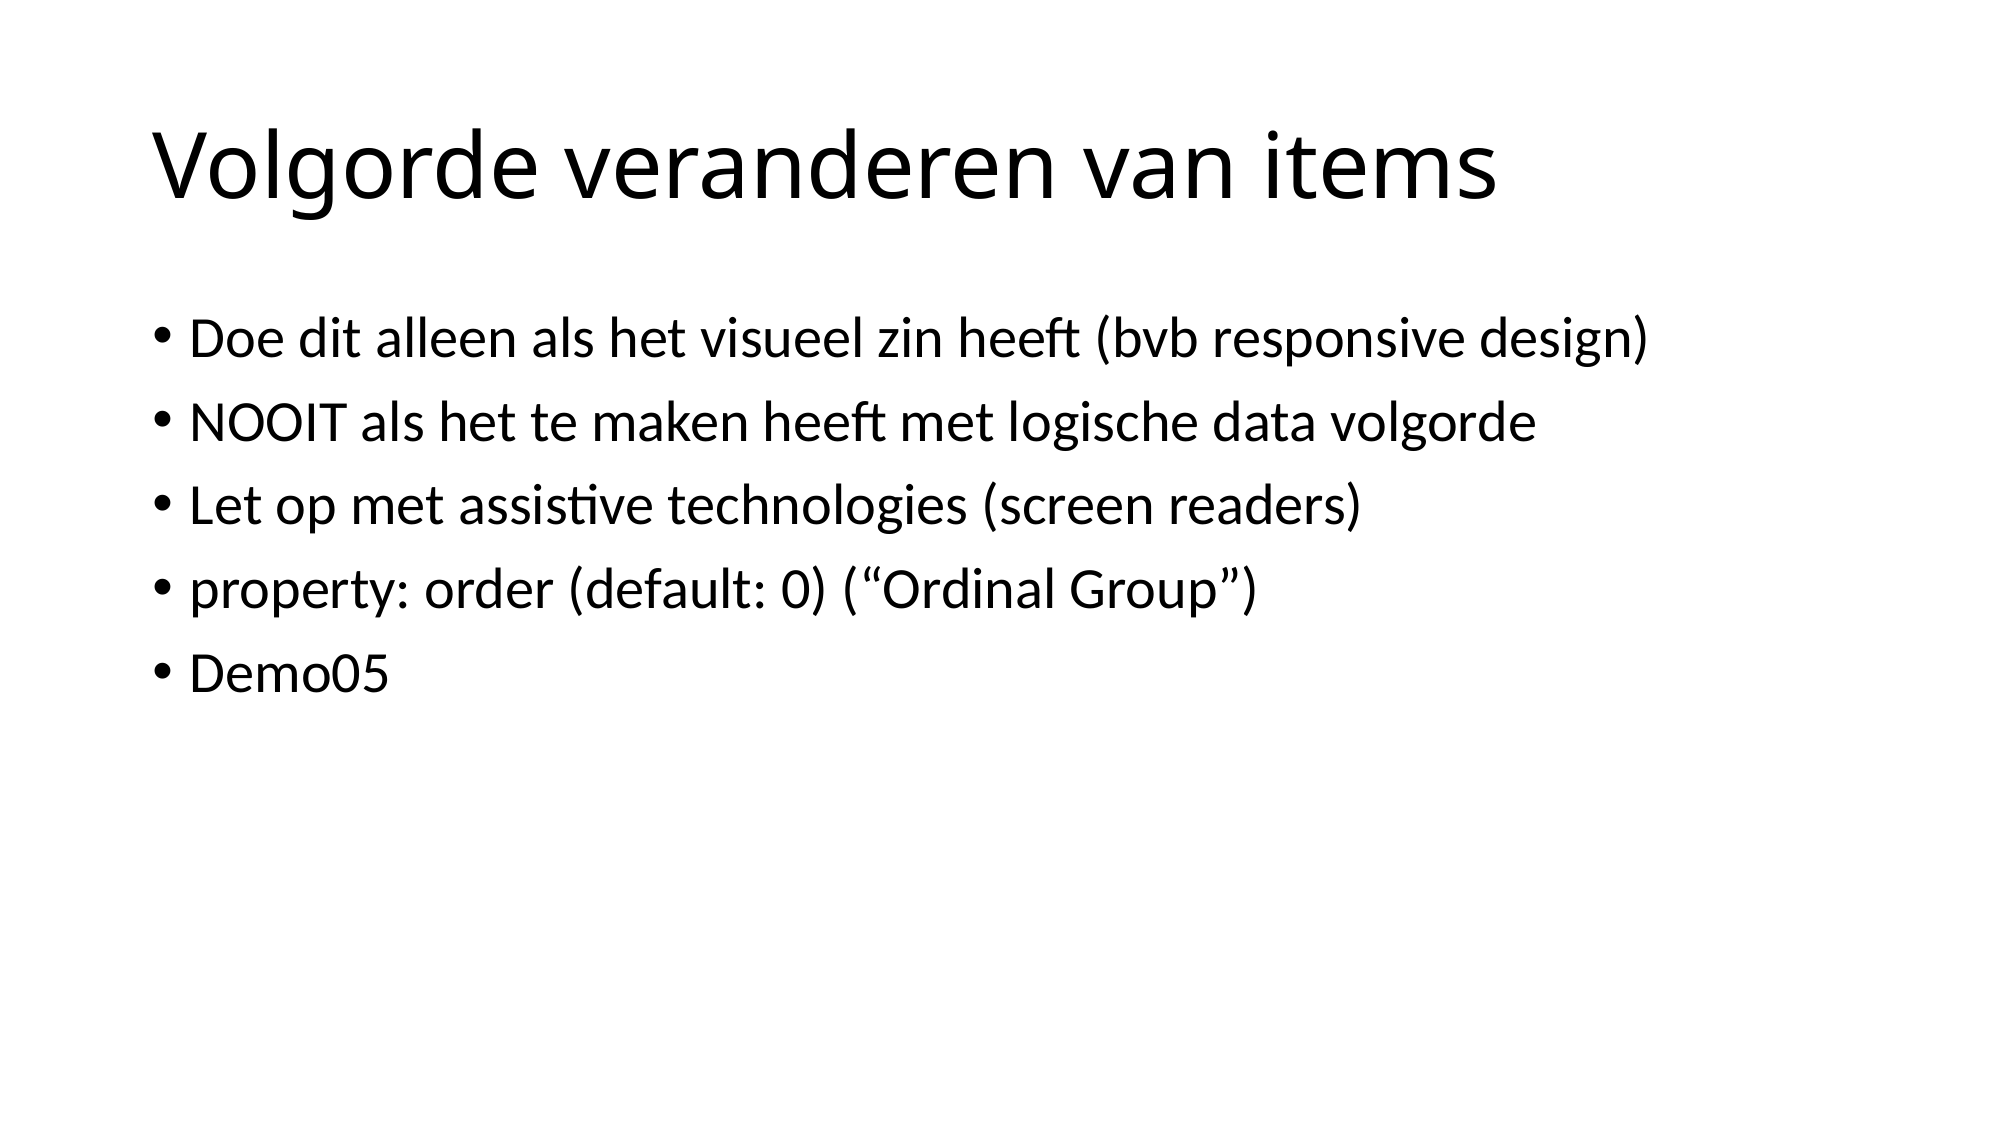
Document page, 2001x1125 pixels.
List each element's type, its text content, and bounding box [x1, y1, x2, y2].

list Doe dit alleen als het visueel zin heeft (bvb responsive design) NOOIT als het te maken heeft met logische data volgorde Let op met assistive technologies (screen readers) property: order (default: 0) (“Ordinal Group”) Demo05 [137, 299, 1863, 1014]
title Volgorde veranderen van items [137, 59, 1863, 278]
